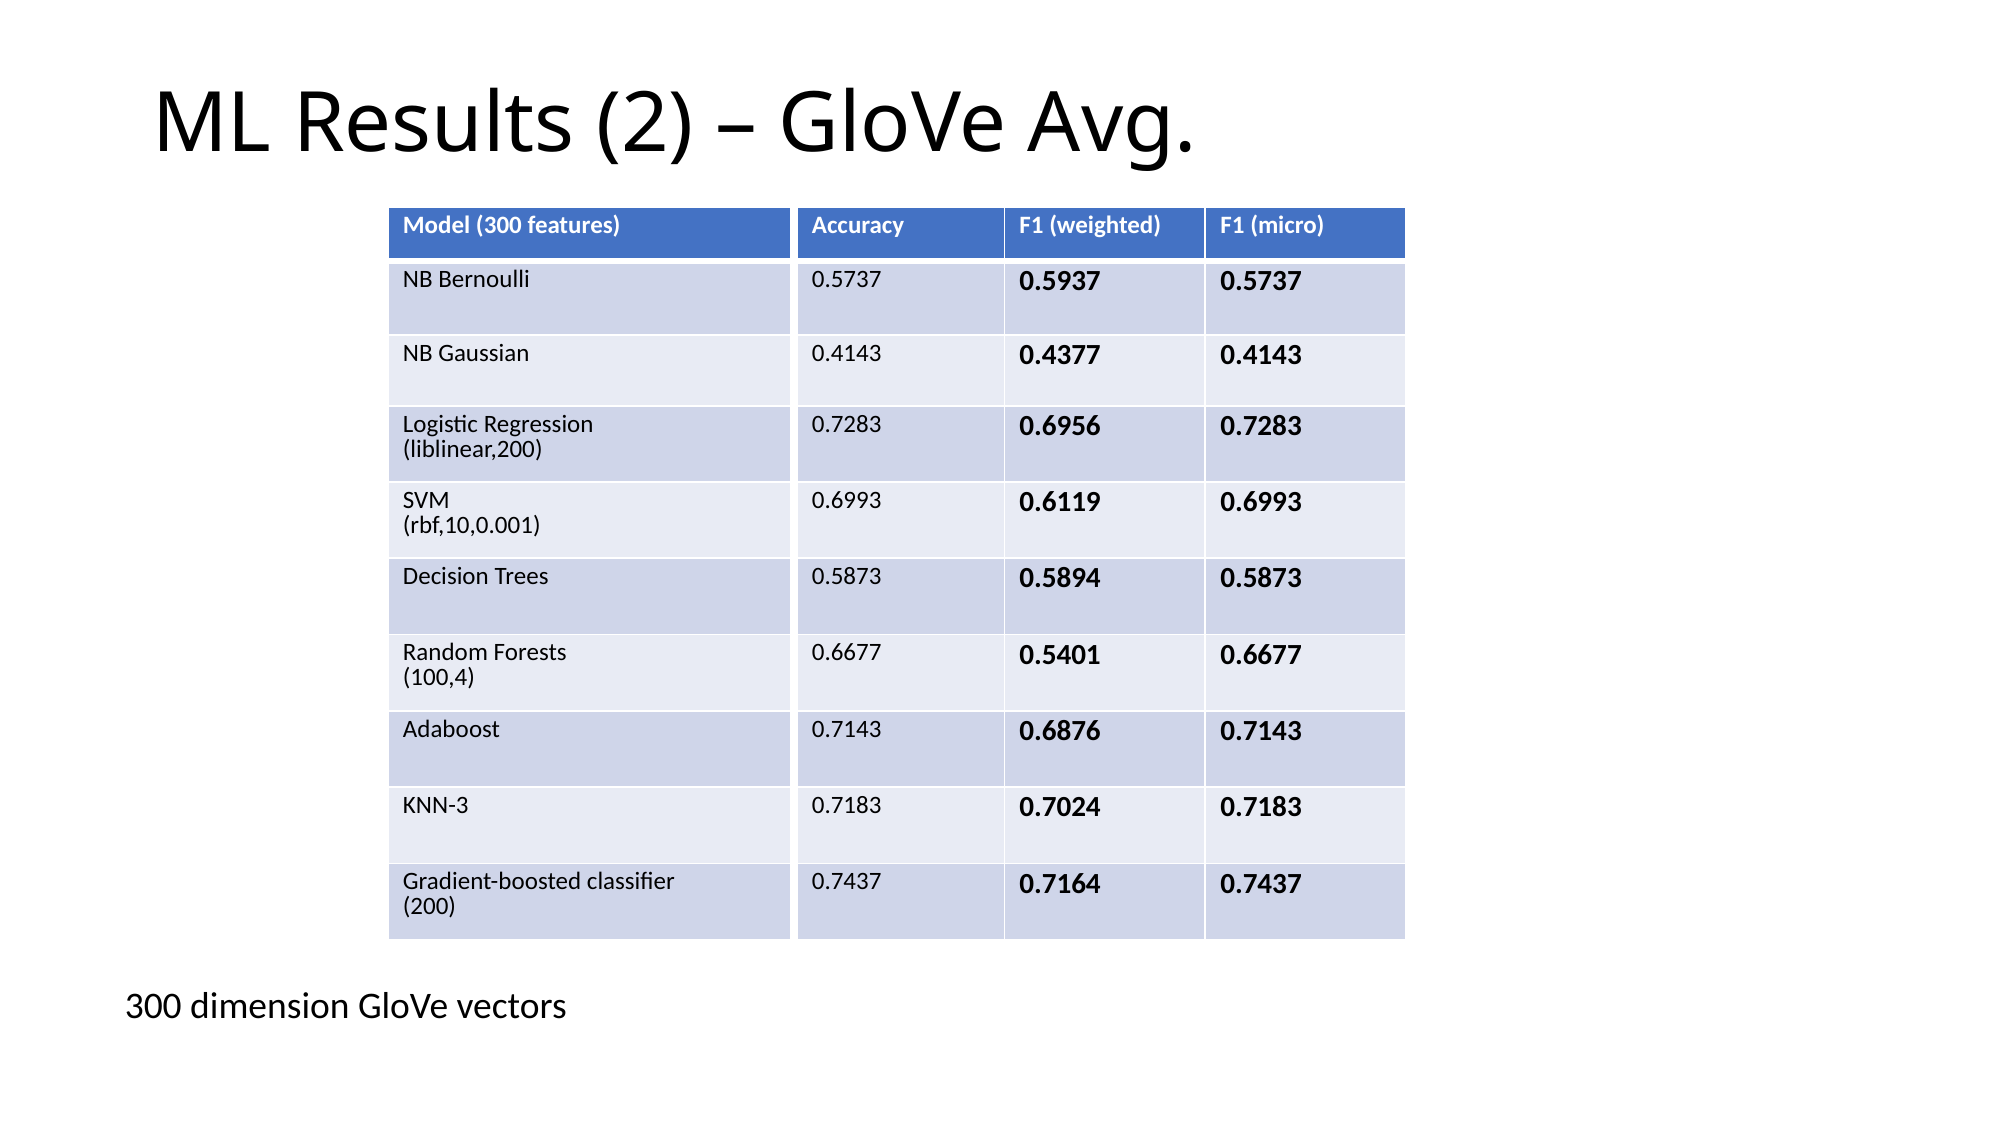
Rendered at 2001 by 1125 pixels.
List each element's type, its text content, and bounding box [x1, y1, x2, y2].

table_cell Gradient-boosted classifier (200) [389, 864, 790, 939]
table_cell 0.7143 [798, 712, 1004, 786]
table_cell 0.4143 [798, 336, 1004, 405]
table_cell 0.5401 [1005, 635, 1204, 710]
table_cell NB Gaussian [389, 336, 790, 405]
table_cell 0.6993 [1206, 483, 1405, 557]
table_cell 0.7437 [1206, 864, 1405, 939]
table_cell 0.7283 [798, 407, 1004, 481]
table_cell 0.6956 [1005, 407, 1204, 481]
table_cell Adaboost [389, 712, 790, 786]
table_cell 0.5937 [1005, 264, 1204, 334]
table_cell 0.5737 [1206, 264, 1405, 334]
table_header Accuracy [798, 208, 1004, 258]
table_cell 0.7183 [798, 788, 1004, 863]
table_cell 0.7183 [1206, 788, 1405, 863]
table_cell NB Bernoulli [389, 264, 790, 334]
table_cell KNN-3 [389, 788, 790, 863]
table_cell 0.5873 [798, 559, 1004, 634]
table_cell 0.7024 [1005, 788, 1204, 863]
table_cell 0.6677 [798, 635, 1004, 710]
table_cell Random Forests (100,4) [389, 635, 790, 710]
table_cell 0.7164 [1005, 864, 1204, 939]
table_cell 0.5737 [798, 264, 1004, 334]
table_cell 0.4377 [1005, 336, 1204, 405]
table_header F1 (weighted) [1005, 208, 1204, 258]
table_cell 0.6993 [798, 483, 1004, 557]
table_cell 0.7283 [1206, 407, 1405, 481]
table_cell SVM (rbf,10,0.001) [389, 483, 790, 557]
table_cell Decision Trees [389, 559, 790, 634]
title ML Results (2) – GloVe Avg. [137, 16, 1863, 234]
text_box 300 dimension GloVe vectors [110, 974, 583, 1034]
table_cell 0.6677 [1206, 635, 1405, 710]
table_header Model (300 features) [389, 208, 790, 258]
table_cell 0.4143 [1206, 336, 1405, 405]
table_cell 0.6876 [1005, 712, 1204, 786]
table_cell Logistic Regression (liblinear,200) [389, 407, 790, 481]
table_cell 0.7437 [798, 864, 1004, 939]
table_cell 0.5873 [1206, 559, 1405, 634]
table_header F1 (micro) [1206, 208, 1405, 258]
table_cell 0.7143 [1206, 712, 1405, 786]
table_cell 0.5894 [1005, 559, 1204, 634]
table_cell 0.6119 [1005, 483, 1204, 557]
